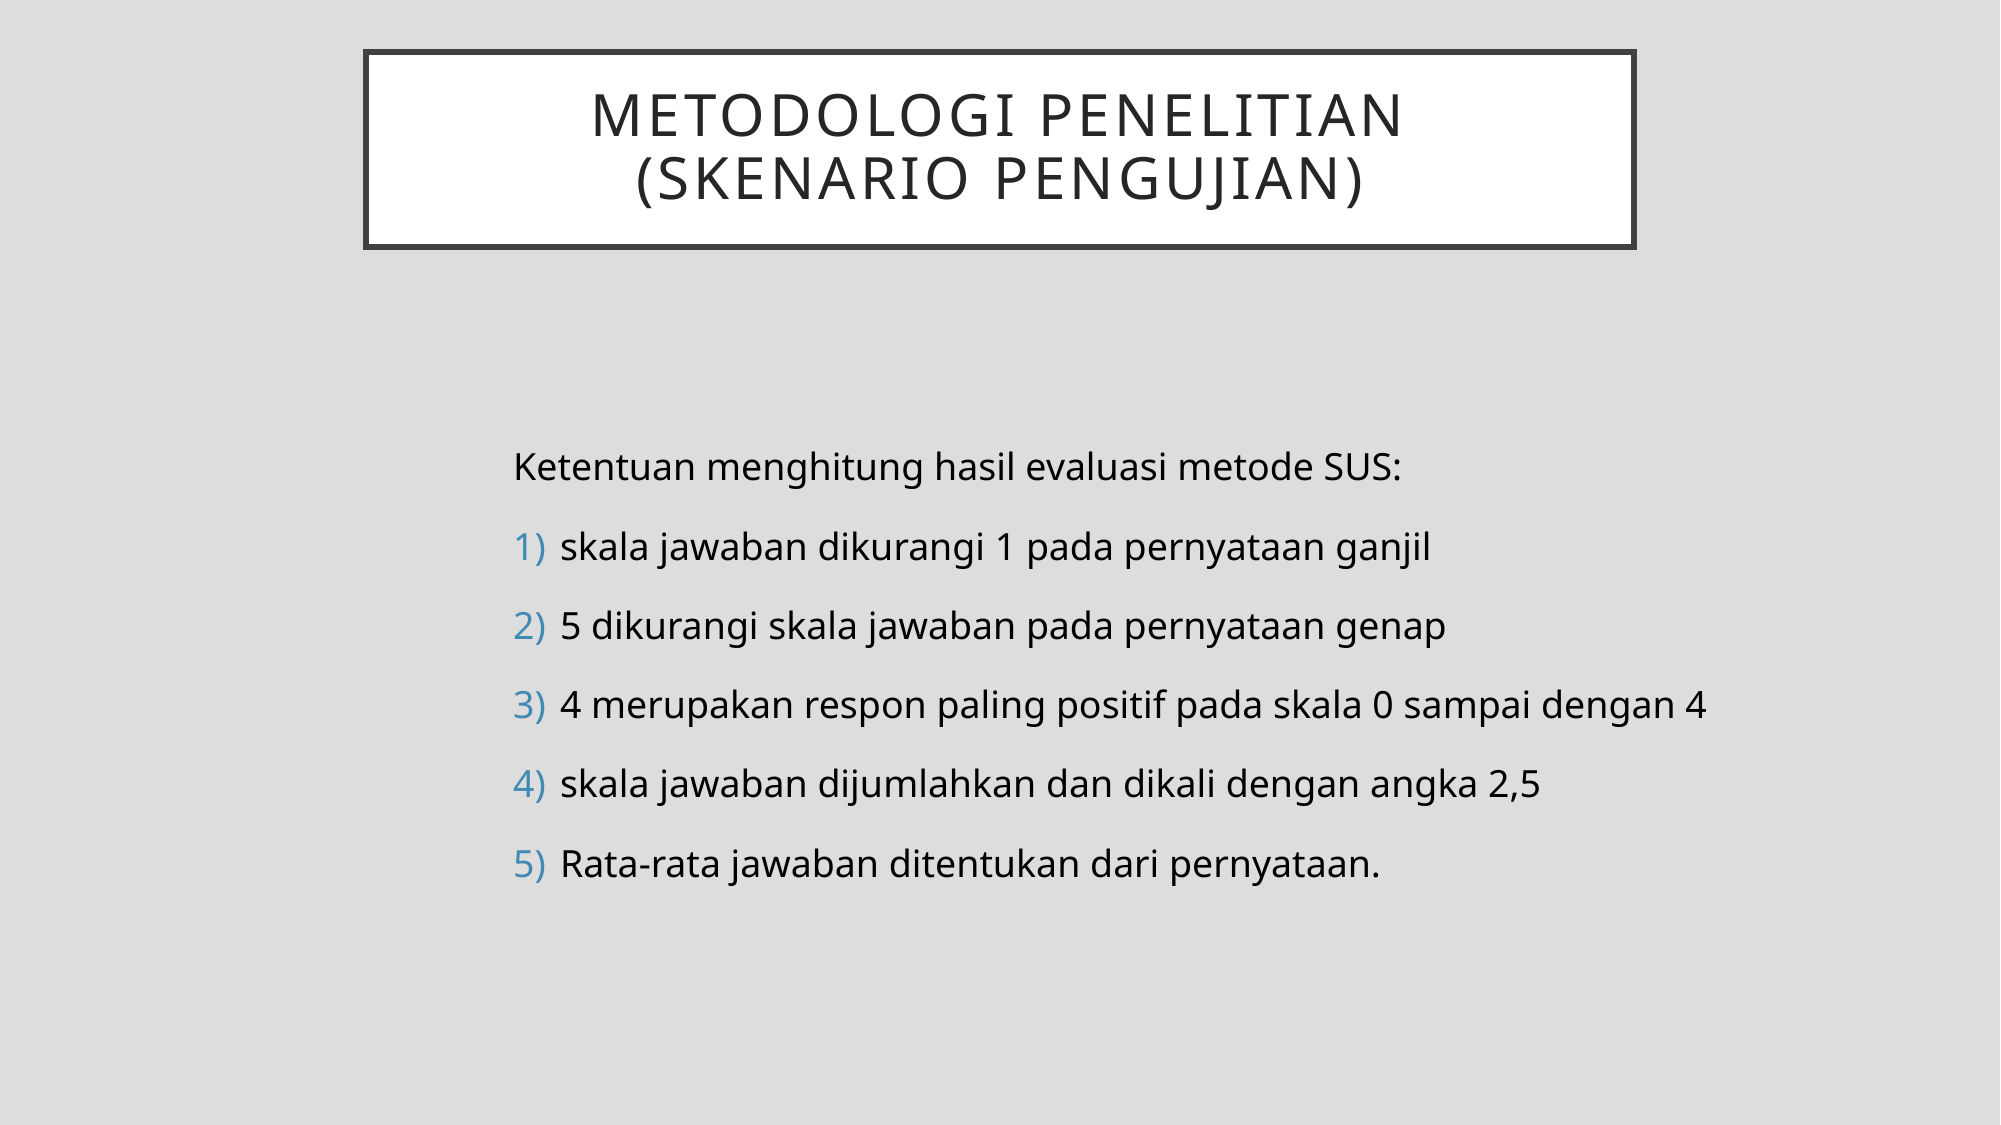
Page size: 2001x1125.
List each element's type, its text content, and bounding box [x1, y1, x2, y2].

list Ketentuan menghitung hasil evaluasi metode SUS: skala jawaban dikurangi 1 pada pernyataan ganjil 5 dikurangi skala jawaban pada pernyataan genap 4 merupakan respon paling positif pada skala 0 sampai dengan 4 skala jawaban dijumlahkan dan dikali dengan angka 2,5 Rata-rata jawaban ditentukan dari pernyataan. [423, 422, 1760, 900]
title Metodologi Penelitian (Skenario pengujian) [363, 49, 1637, 250]
